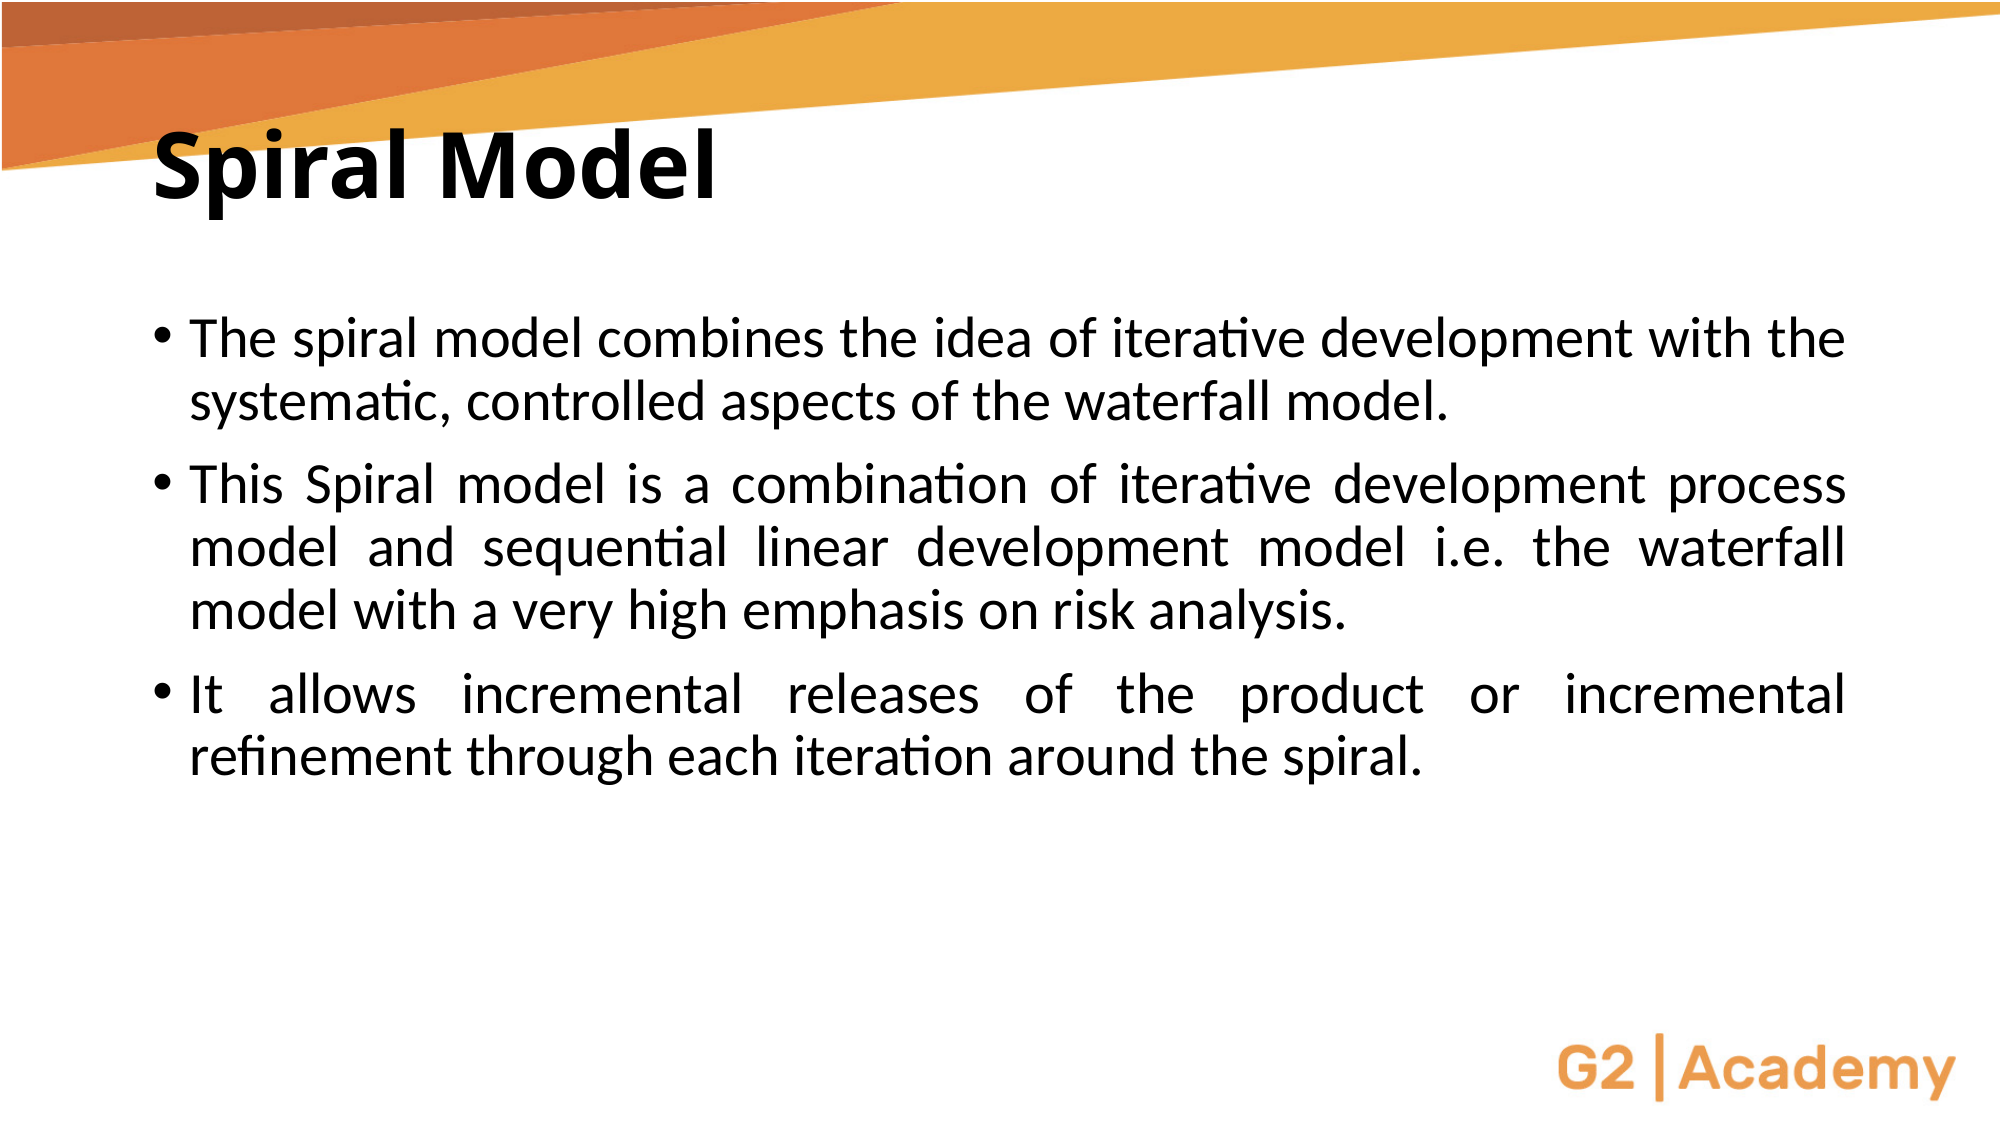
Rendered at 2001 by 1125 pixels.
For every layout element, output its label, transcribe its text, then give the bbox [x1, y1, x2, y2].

title Spiral Model [137, 59, 1863, 278]
list The spiral model combines the idea of iterative development with the systematic, controlled aspects of the waterfall model. This Spiral model is a combination of iterative development process model and sequential linear development model i.e. the waterfall model with a very high emphasis on risk analysis. It allows incremental releases of the product or incremental refinement through each iteration around the spiral. [137, 299, 1863, 1014]
picture [1, 2, 2000, 1125]
